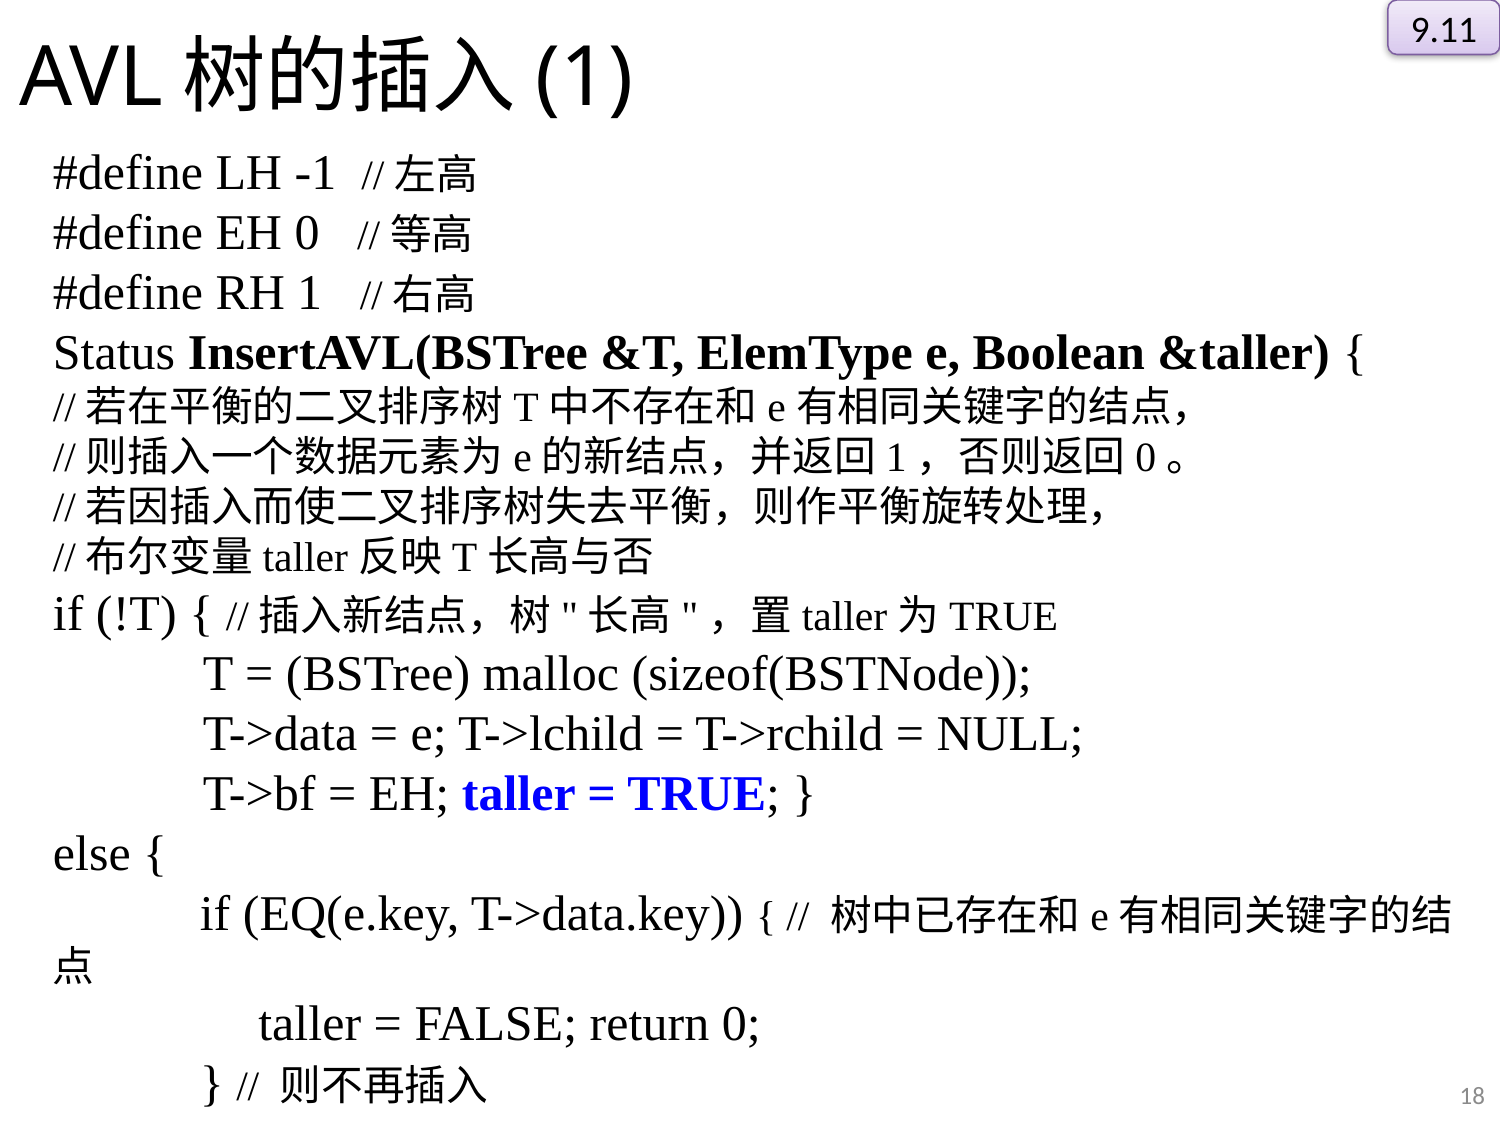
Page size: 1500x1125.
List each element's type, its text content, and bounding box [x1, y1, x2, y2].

list #define LH -1 //左高 #define EH 0 //等高 #define RH 1 //右高 Status InsertAVL(BSTree &T, ElemType e, Boolean &taller) { //若在平衡的二叉排序树T中不存在和e有相同关键字的结点， //则插入一个数据元素为e的新结点，并返回1，否则返回0。 //若因插入而使二叉排序树失去平衡，则作平衡旋转处理， //布尔变量taller反映T长高与否 if (!T) { //插入新结点，树"长高"，置taller为TRUE T = (BSTree) malloc (sizeof(BSTNode)); T->data = e; T->lchild = T->rchild = NULL; T->bf = EH; taller = TRUE; } else { if (EQ(e.key, T->data.key)) { // 树中已存在和e有相同关键字的结点 taller = FALSE; return 0; } // 则不再插入 [37, 132, 1500, 1125]
slide_number 18 [1435, 1065, 1500, 1125]
text_box 9.11 [1387, 0, 1500, 56]
title AVL树的插入(1) [4, 0, 1355, 150]
